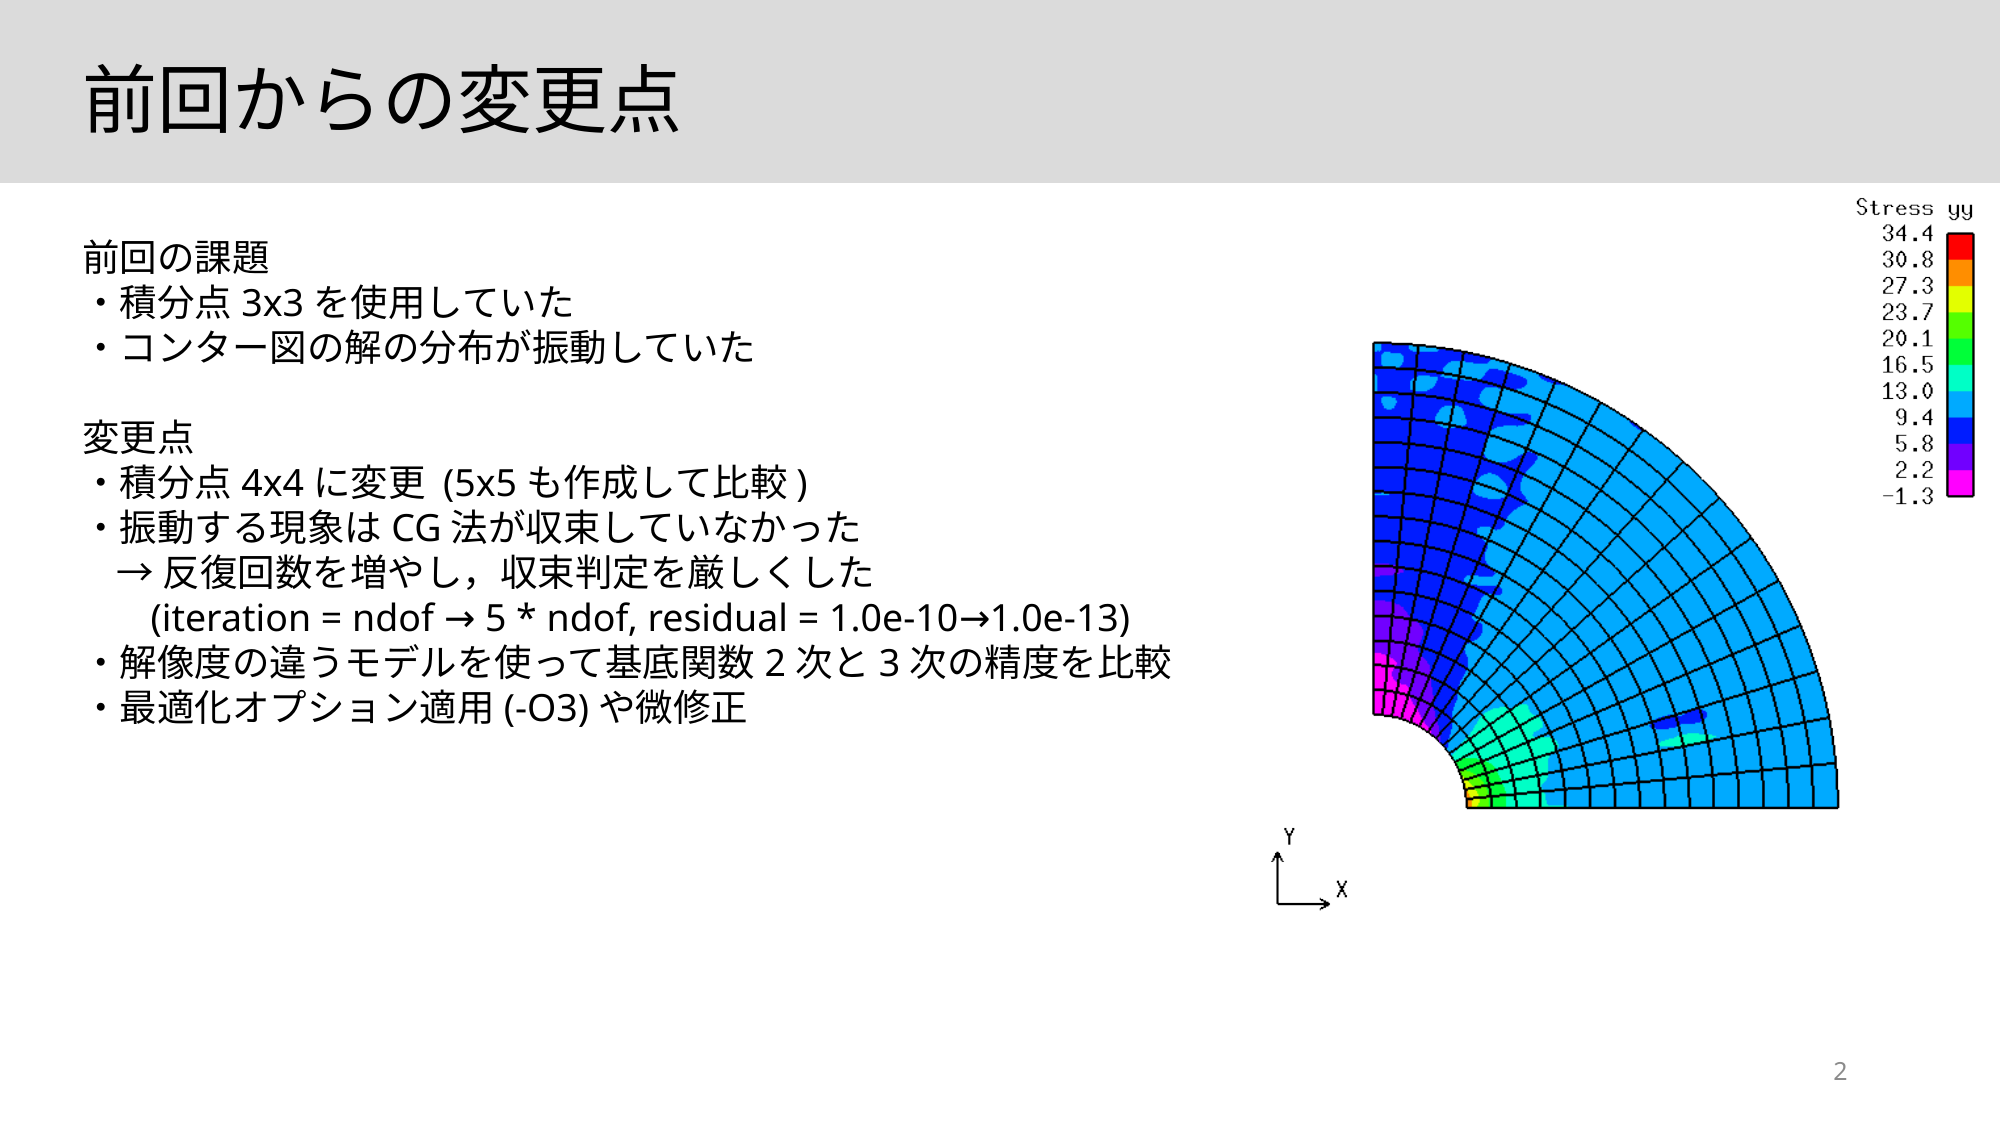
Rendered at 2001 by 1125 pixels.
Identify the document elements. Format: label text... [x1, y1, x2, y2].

picture [1212, 181, 2000, 970]
text_box 前回の課題 ・積分点3x3を使用していた ・コンター図の解の分布が振動していた 変更点 ・積分点4x4に変更 (5x5も作成して比較) ・振動する現象はCG法が収束していなかった →反復回数を増やし，収束判定を厳しくした (iteration = ndof → 5 * ndof, residual = 1.0e-10→1.0e-13) ・解像度の違うモデルを使って基底関数2次と3次の精度を比較 ・最適化オプション適用(-O3)や微修正 [67, 227, 1212, 737]
text_box 前回からの変更点 [67, 45, 1933, 151]
slide_number 2 [1412, 1042, 1863, 1103]
text_box [0, 0, 2000, 183]
